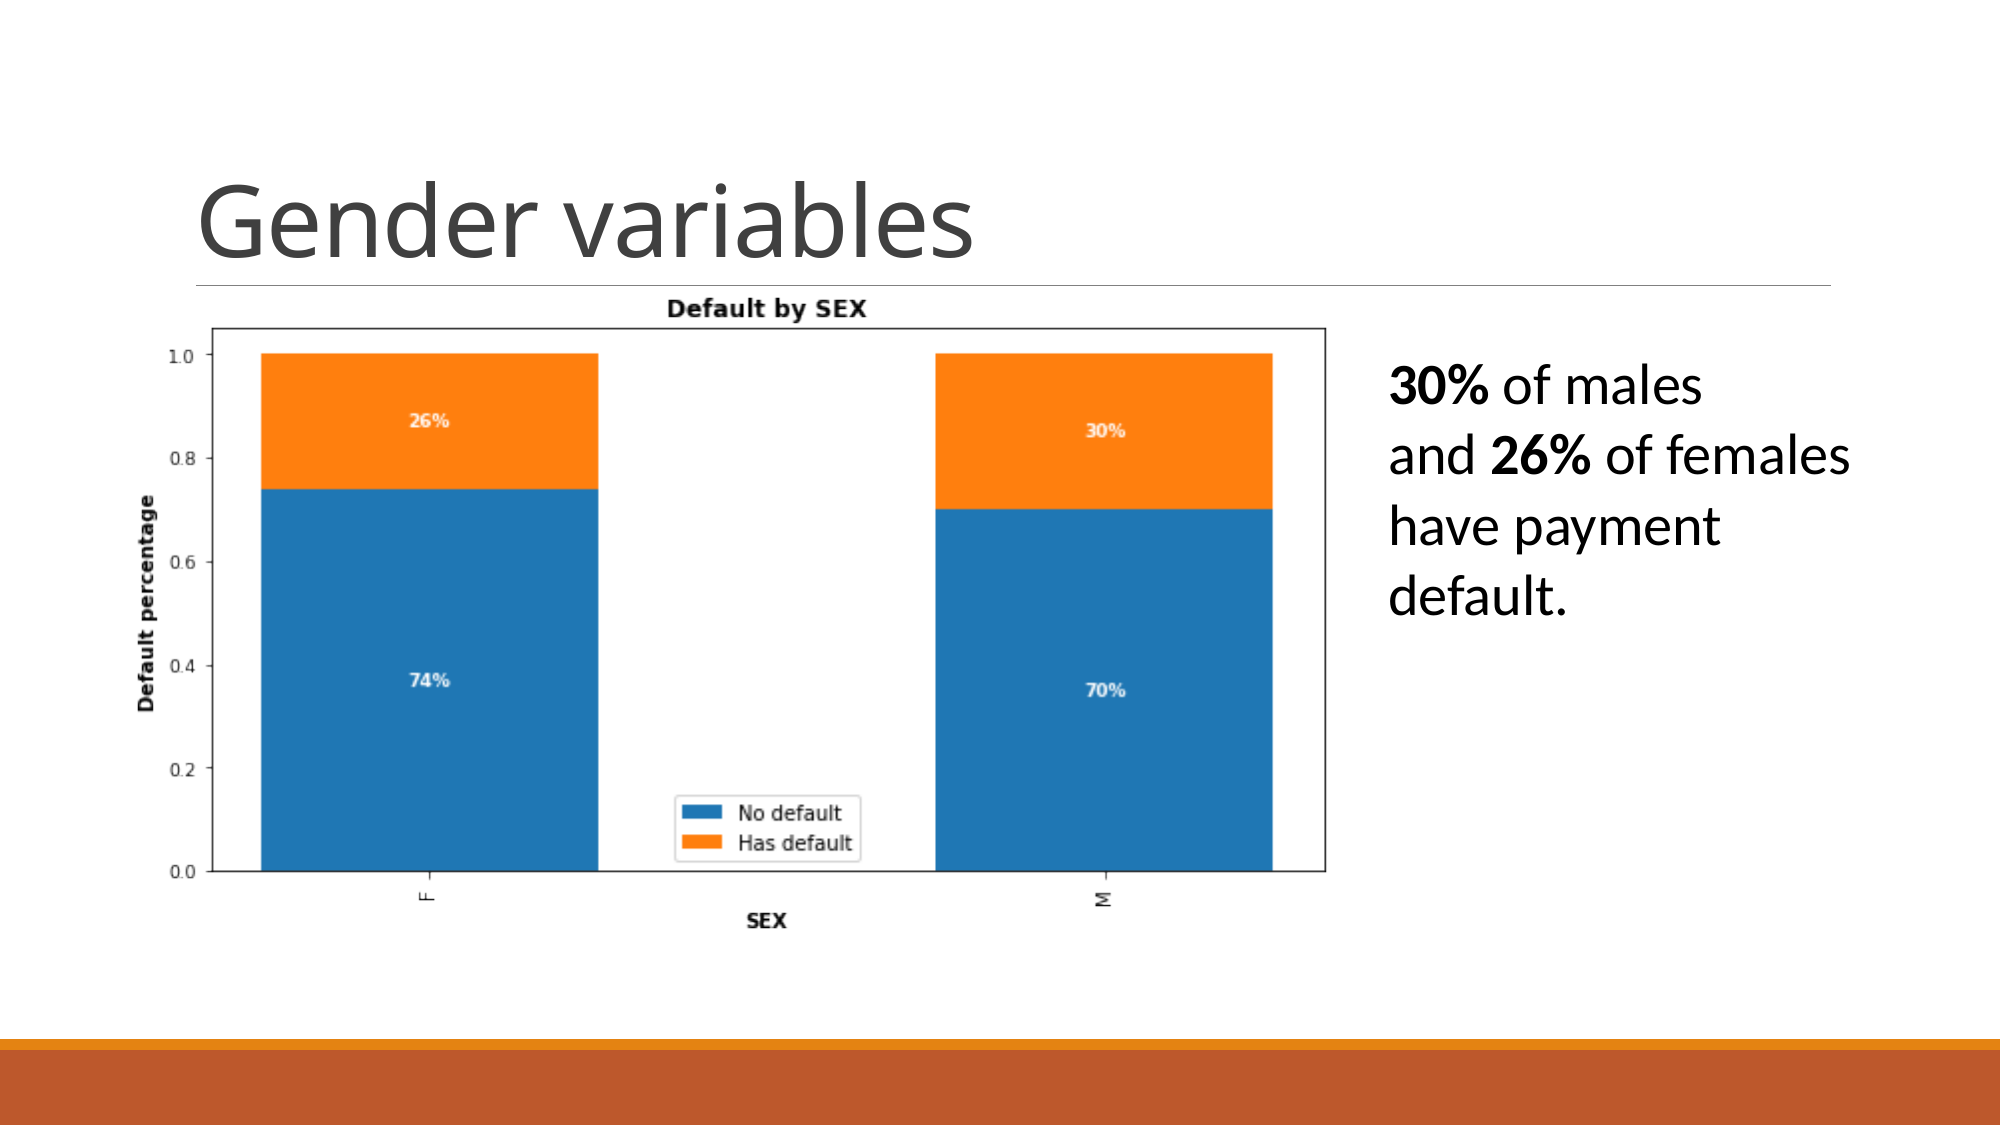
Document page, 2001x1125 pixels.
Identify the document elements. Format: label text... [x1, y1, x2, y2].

title Gender variables [180, 47, 1830, 285]
text_box 30% of males and 26% of females have payment default. [1373, 339, 1902, 634]
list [125, 284, 1337, 946]
